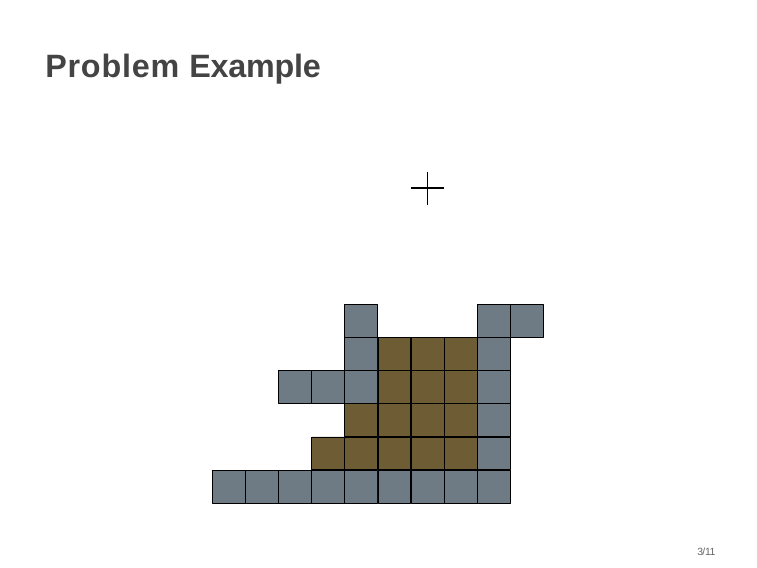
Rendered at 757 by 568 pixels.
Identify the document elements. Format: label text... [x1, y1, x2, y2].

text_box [212, 304, 544, 504]
text_box Problem Example [43, 43, 331, 85]
text_box 3/11 [695, 544, 720, 558]
